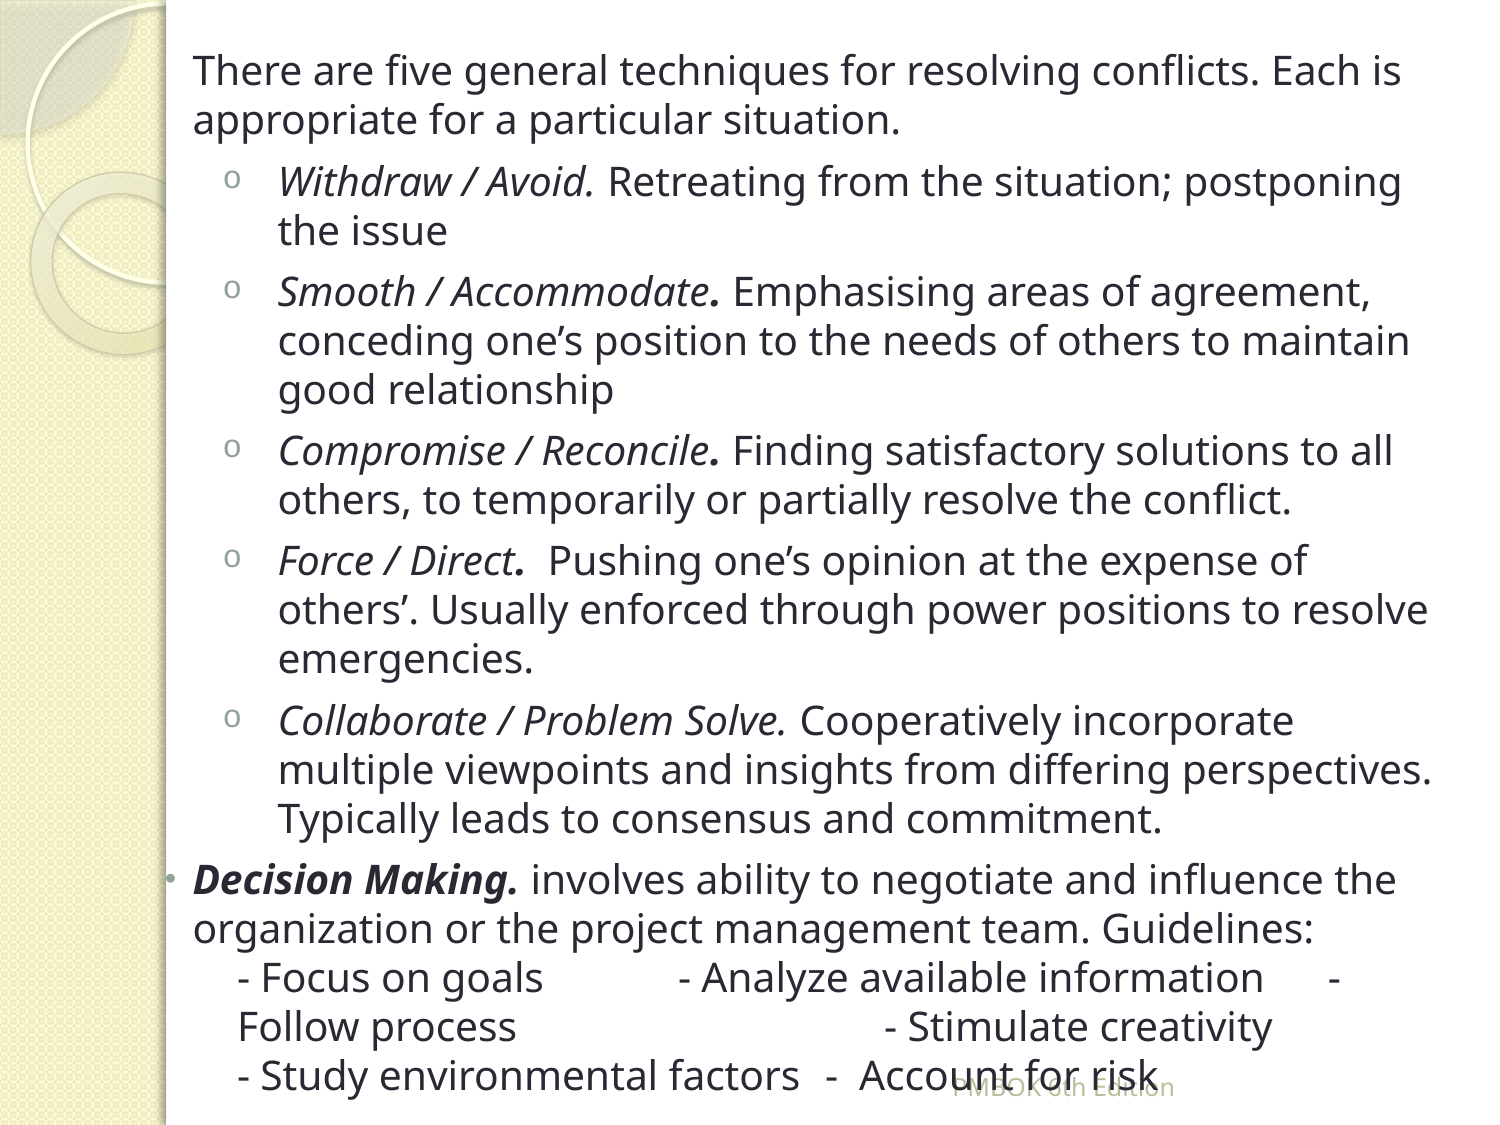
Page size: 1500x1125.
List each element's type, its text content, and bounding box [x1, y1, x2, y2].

list There are five general techniques for resolving conflicts. Each is appropriate for a particular situation. Withdraw / Avoid. Retreating from the situation; postponing the issue Smooth / Accommodate. Emphasising areas of agreement, conceding one’s position to the needs of others to maintain good relationship Compromise / Reconcile. Finding satisfactory solutions to all others, to temporarily or partially resolve the conflict. Force / Direct. Pushing one’s opinion at the expense of others’. Usually enforced through power positions to resolve emergencies. Collaborate / Problem Solve. Cooperatively incorporate multiple viewpoints and insights from differing perspectives. Typically leads to consensus and commitment. Decision Making. involves ability to negotiate and influence the organization or the project management team. Guidelines: - Focus on goals - Analyze available information - Follow process - Stimulate creativity - Study environmental factors - Account for risk [150, 37, 1466, 1125]
footer PMBOK 6th Edition [937, 1034, 1413, 1113]
